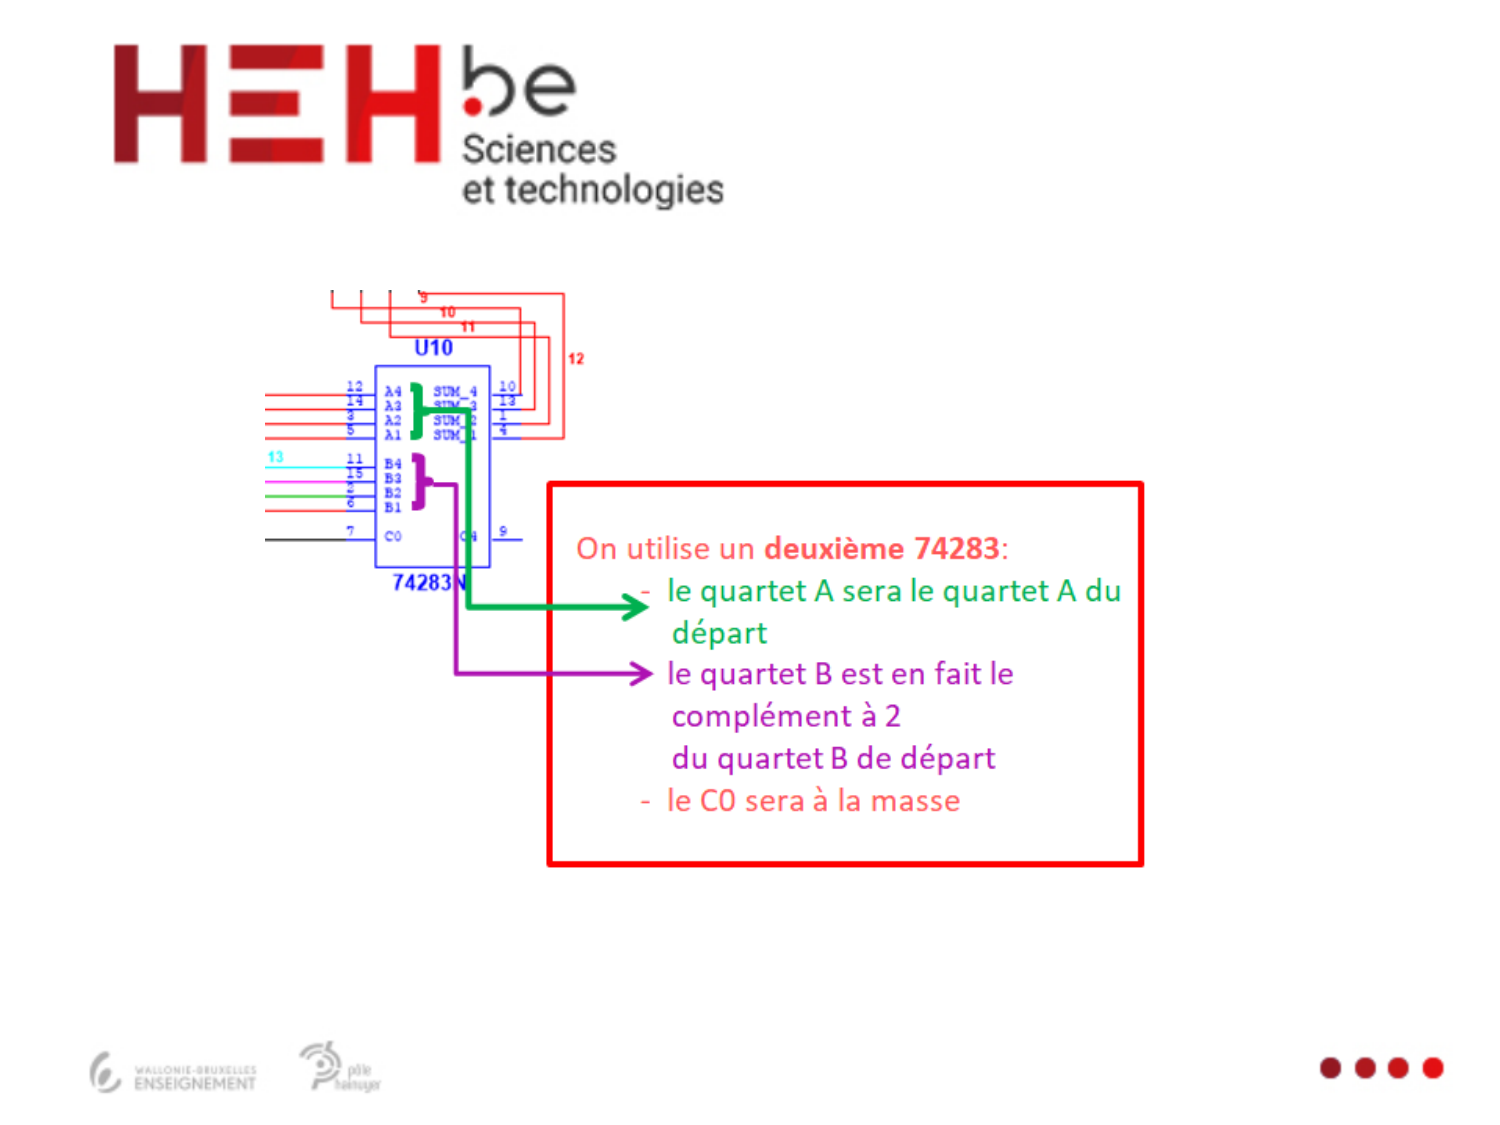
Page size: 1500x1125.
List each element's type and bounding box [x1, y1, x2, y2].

picture [64, 18, 827, 231]
picture [59, 1005, 1481, 1104]
picture [265, 290, 1168, 935]
